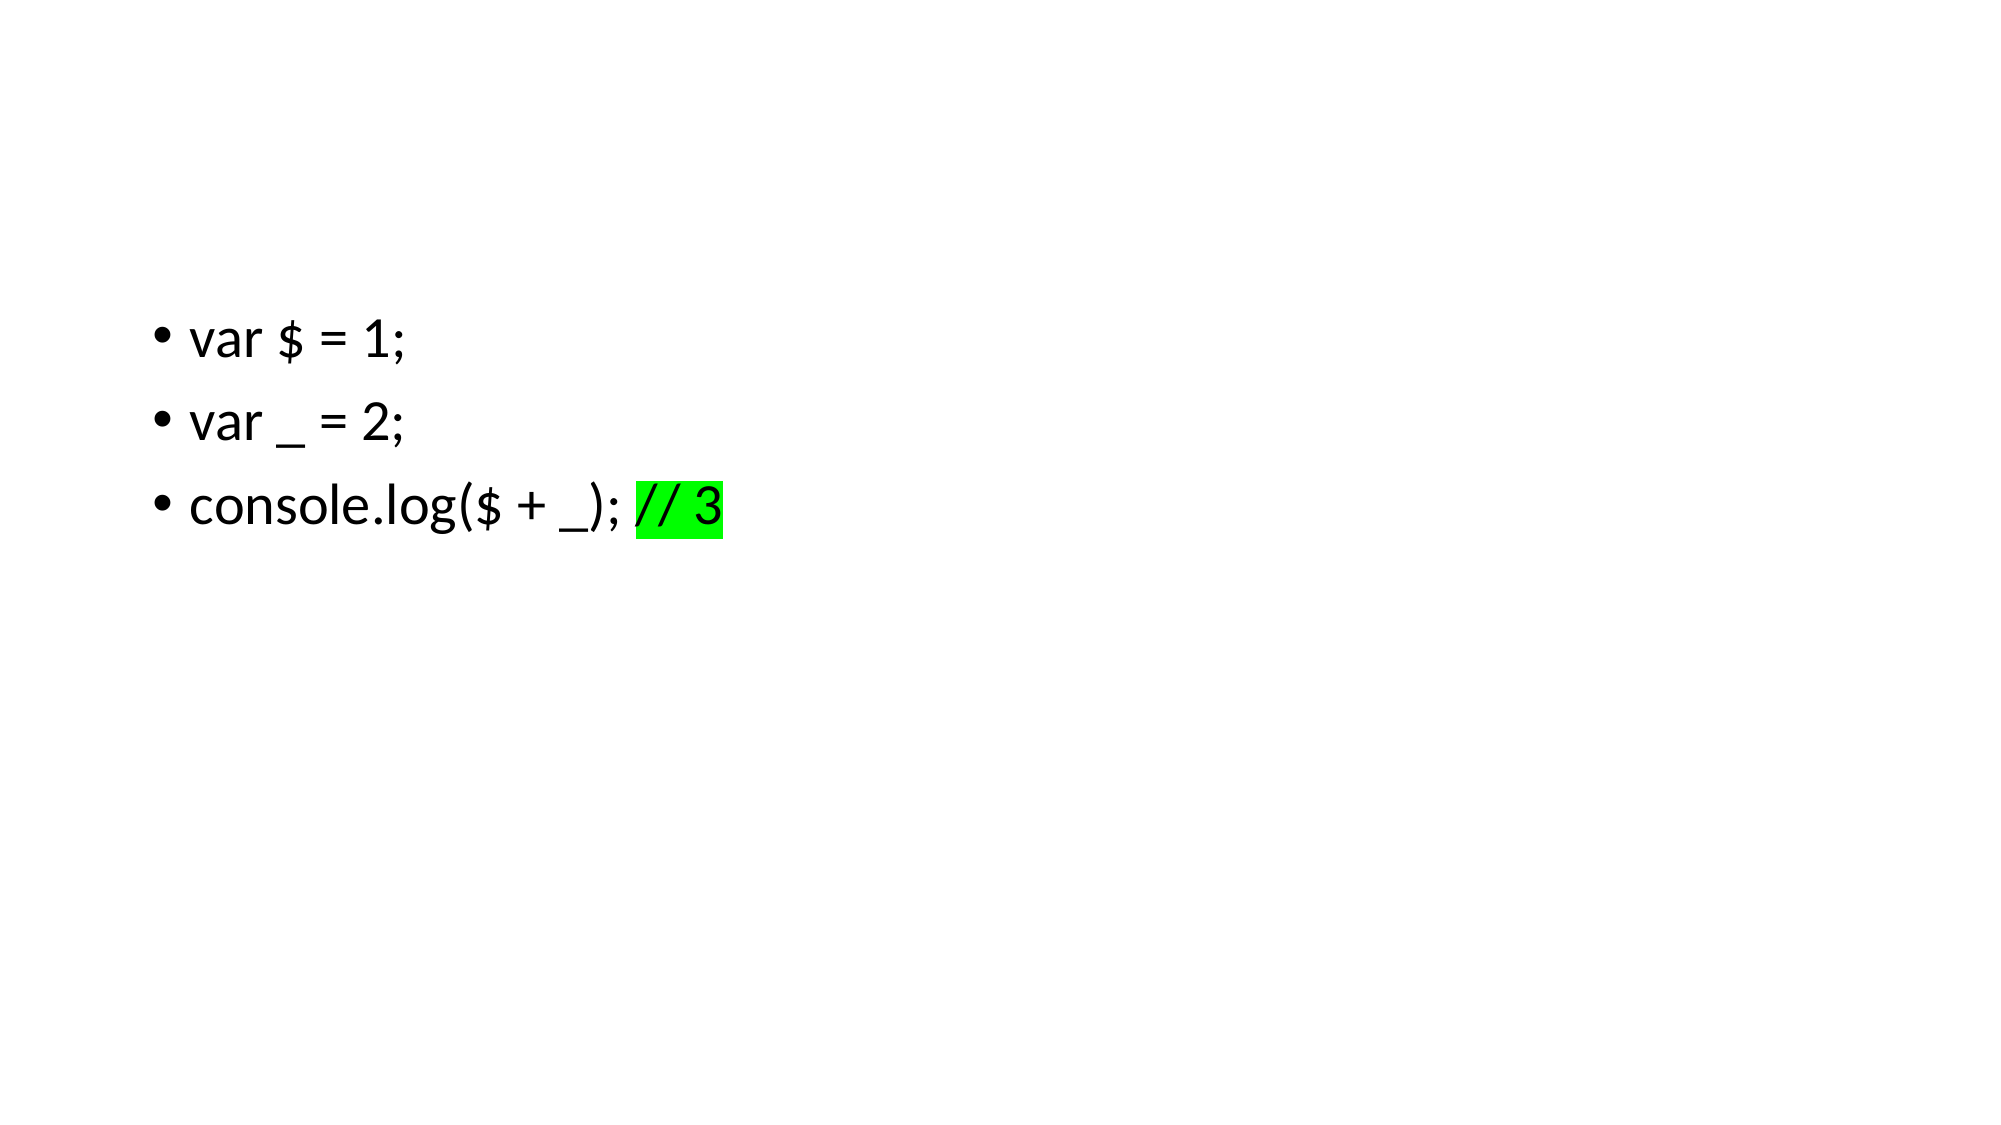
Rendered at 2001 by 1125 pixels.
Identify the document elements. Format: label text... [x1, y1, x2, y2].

list var $ = 1; var _ = 2; console.log($ + _); // 3 [137, 299, 1863, 1014]
